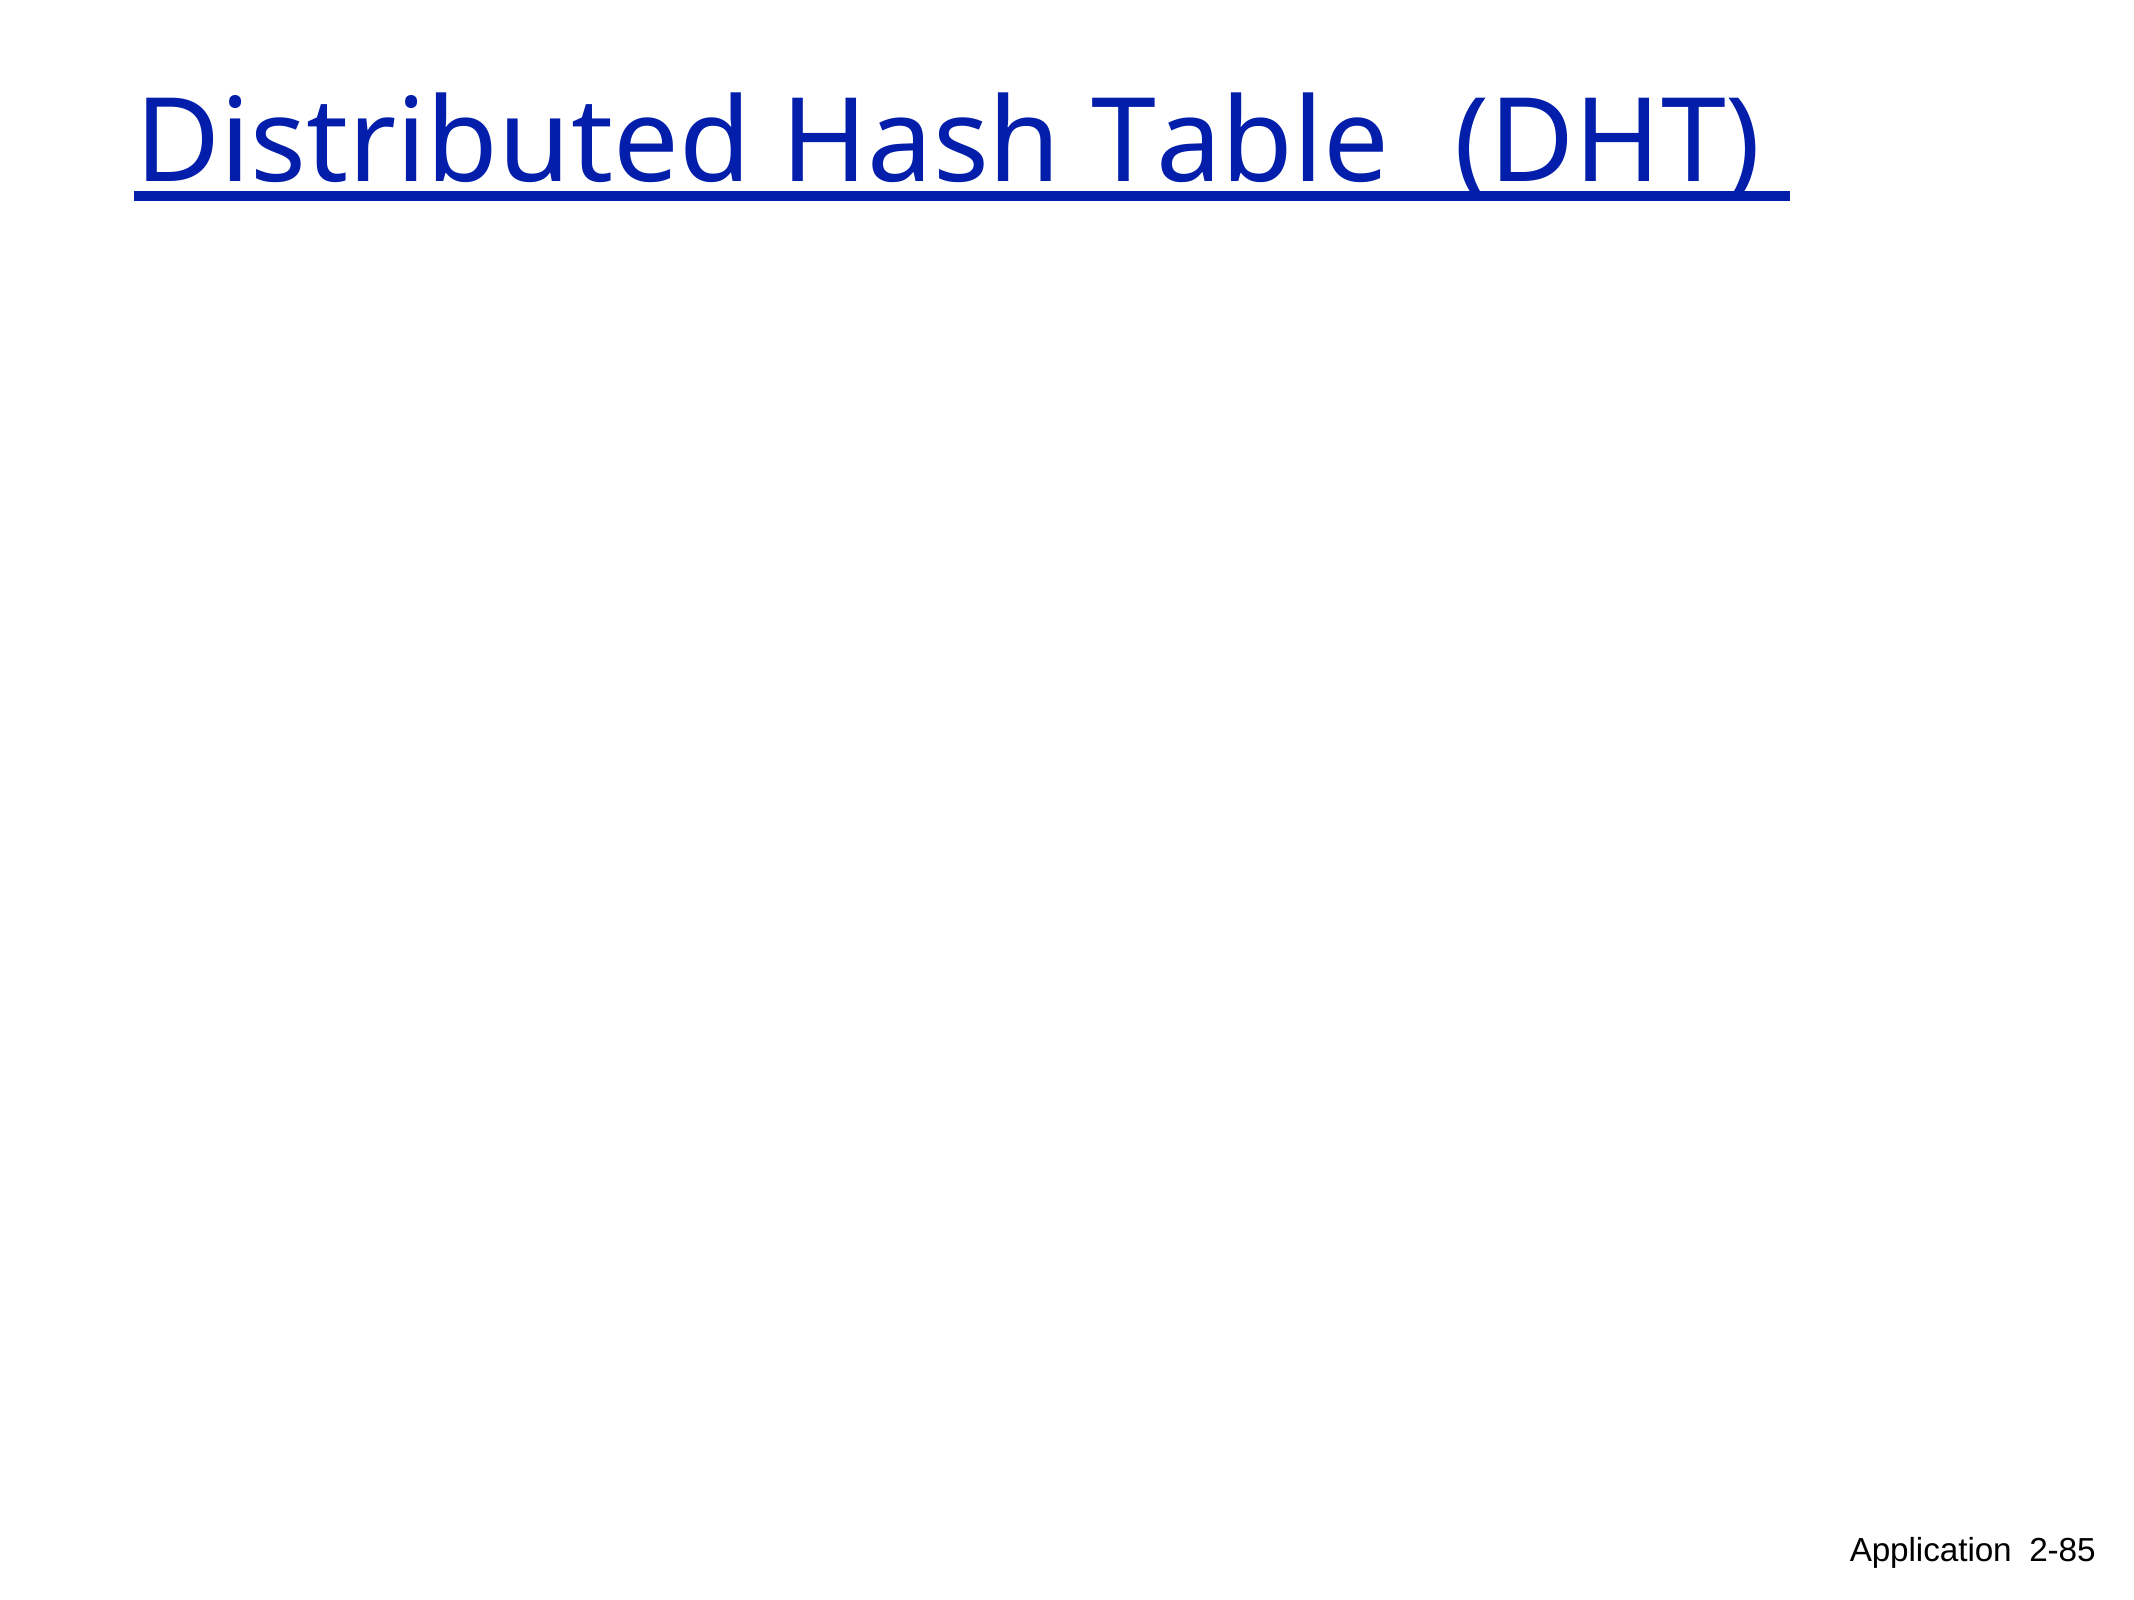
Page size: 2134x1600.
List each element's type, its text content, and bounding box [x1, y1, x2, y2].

text_box Application 2-85 [1847, 1529, 2101, 1569]
title Distributed Hash Table (DHT) [133, 62, 1793, 332]
